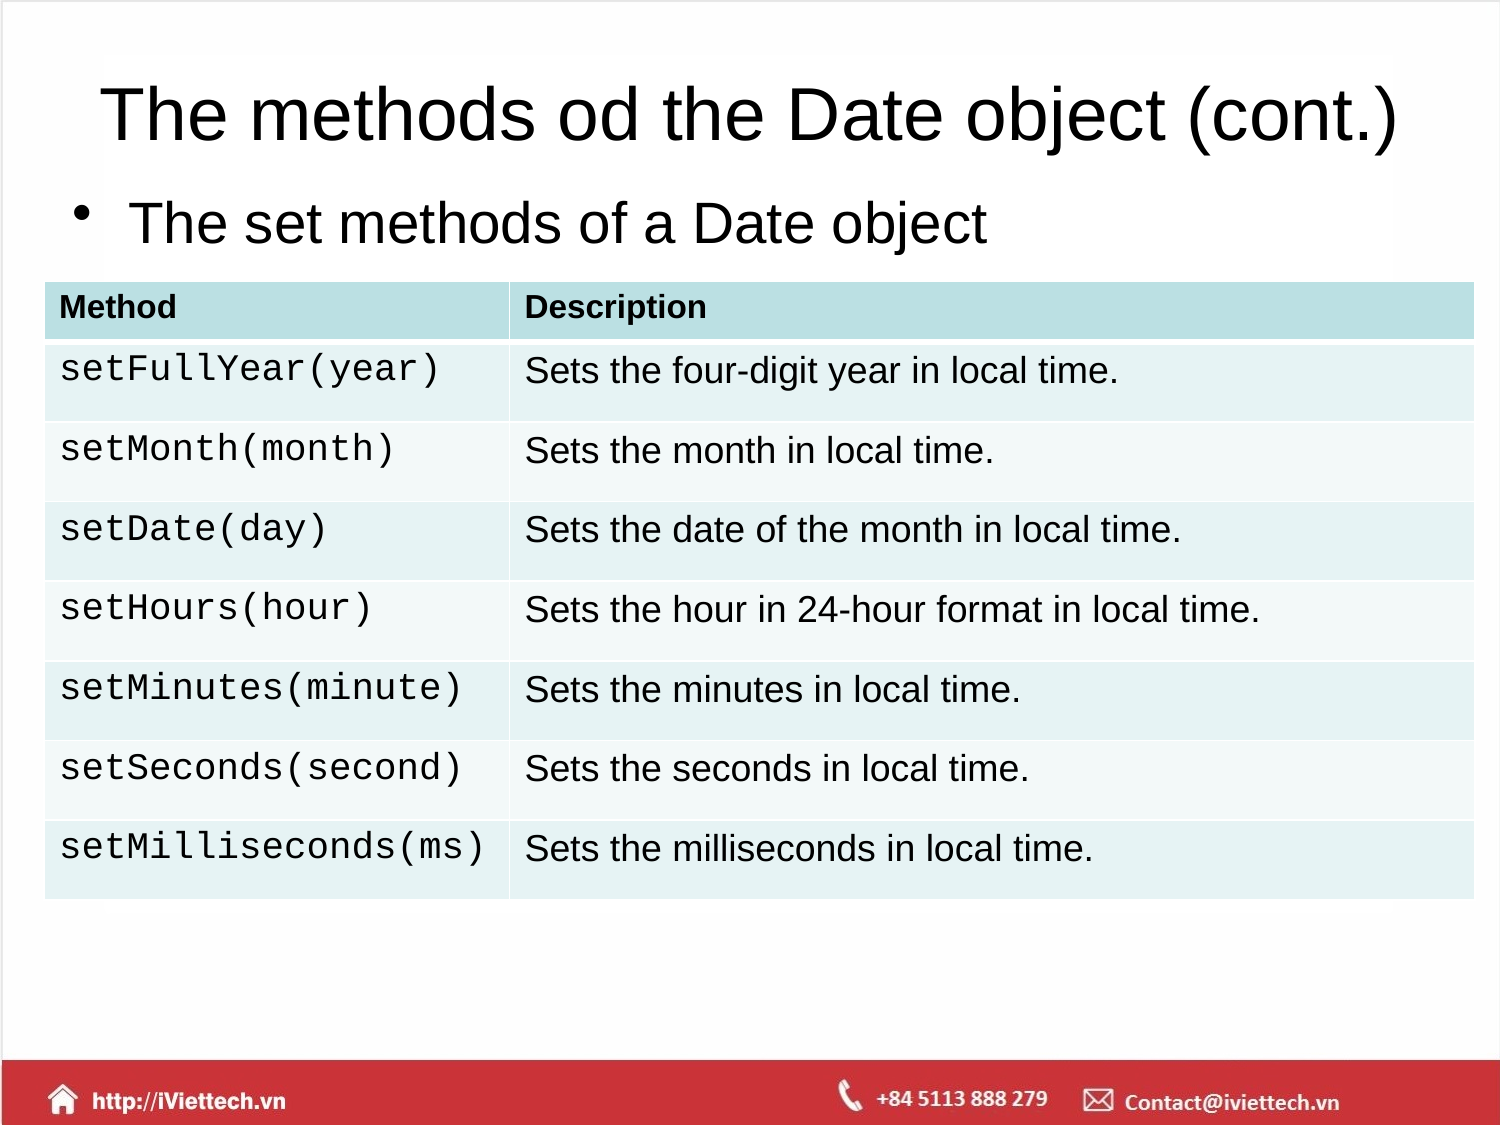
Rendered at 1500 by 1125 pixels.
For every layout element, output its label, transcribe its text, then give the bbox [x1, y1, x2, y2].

table_cell setMilliseconds(ms) [45, 821, 509, 899]
table_cell Sets the minutes in local time. [510, 662, 1474, 740]
table_cell Sets the month in local time. [510, 423, 1474, 501]
table_header Method [45, 282, 509, 339]
table_header Description [510, 282, 1474, 339]
title The methods od the Date object (cont.) [74, 44, 1426, 176]
table_cell setMinutes(minute) [45, 662, 509, 740]
table_cell Sets the four-digit year in local time. [510, 345, 1474, 421]
picture [0, 0, 1500, 1125]
table_cell setMonth(month) [45, 423, 509, 501]
table_cell setHours(hour) [45, 582, 509, 660]
table_cell setFullYear(year) [45, 345, 509, 421]
table_cell setSeconds(second) [45, 741, 509, 819]
list The set methods of a Date object [56, 177, 1483, 1016]
table_cell Sets the date of the month in local time. [510, 502, 1474, 580]
table_cell Sets the milliseconds in local time. [510, 821, 1474, 899]
table_cell Sets the hour in 24-hour format in local time. [510, 582, 1474, 660]
table_cell setDate(day) [45, 502, 509, 580]
table_cell Sets the seconds in local time. [510, 741, 1474, 819]
